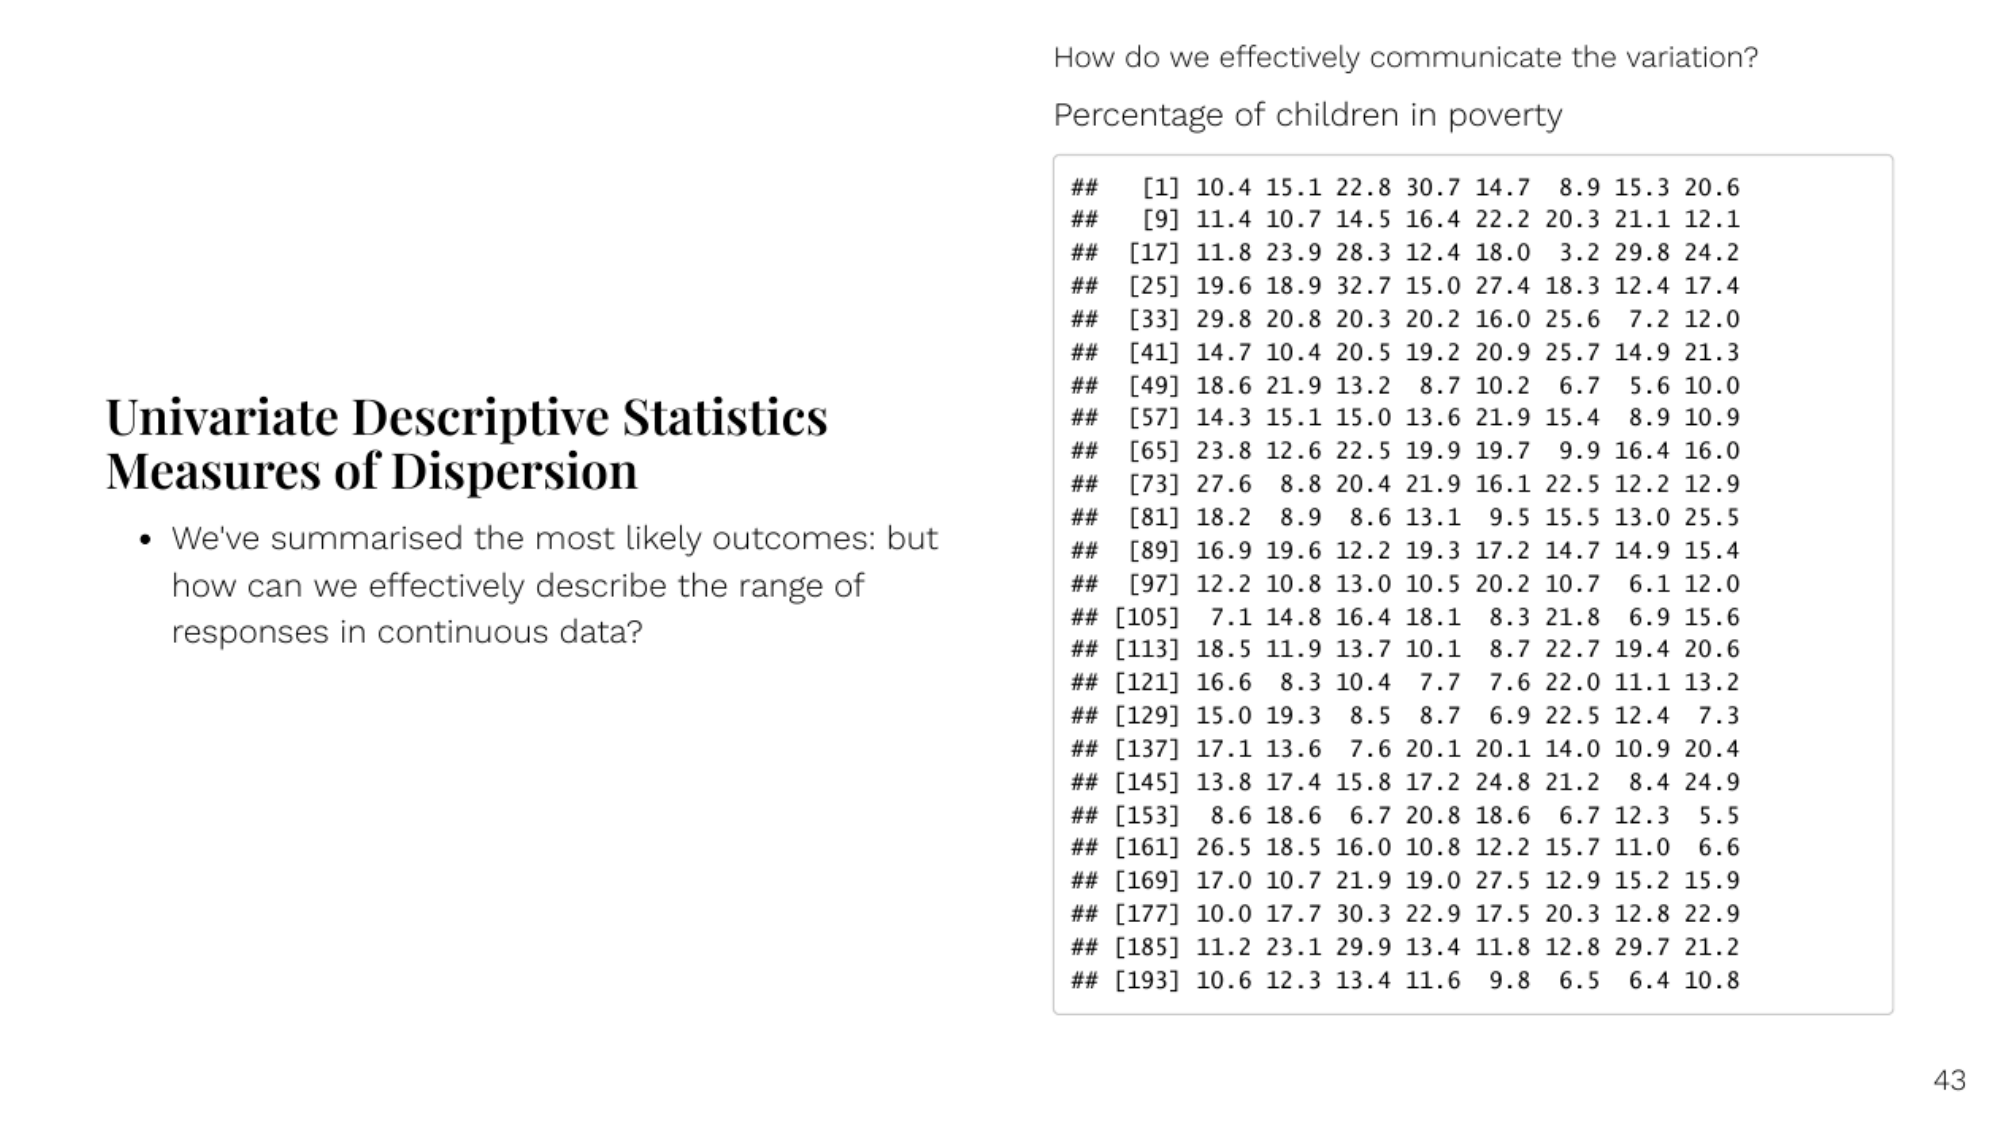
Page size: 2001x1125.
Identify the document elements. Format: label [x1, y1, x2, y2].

list [0, 0, 2000, 1125]
